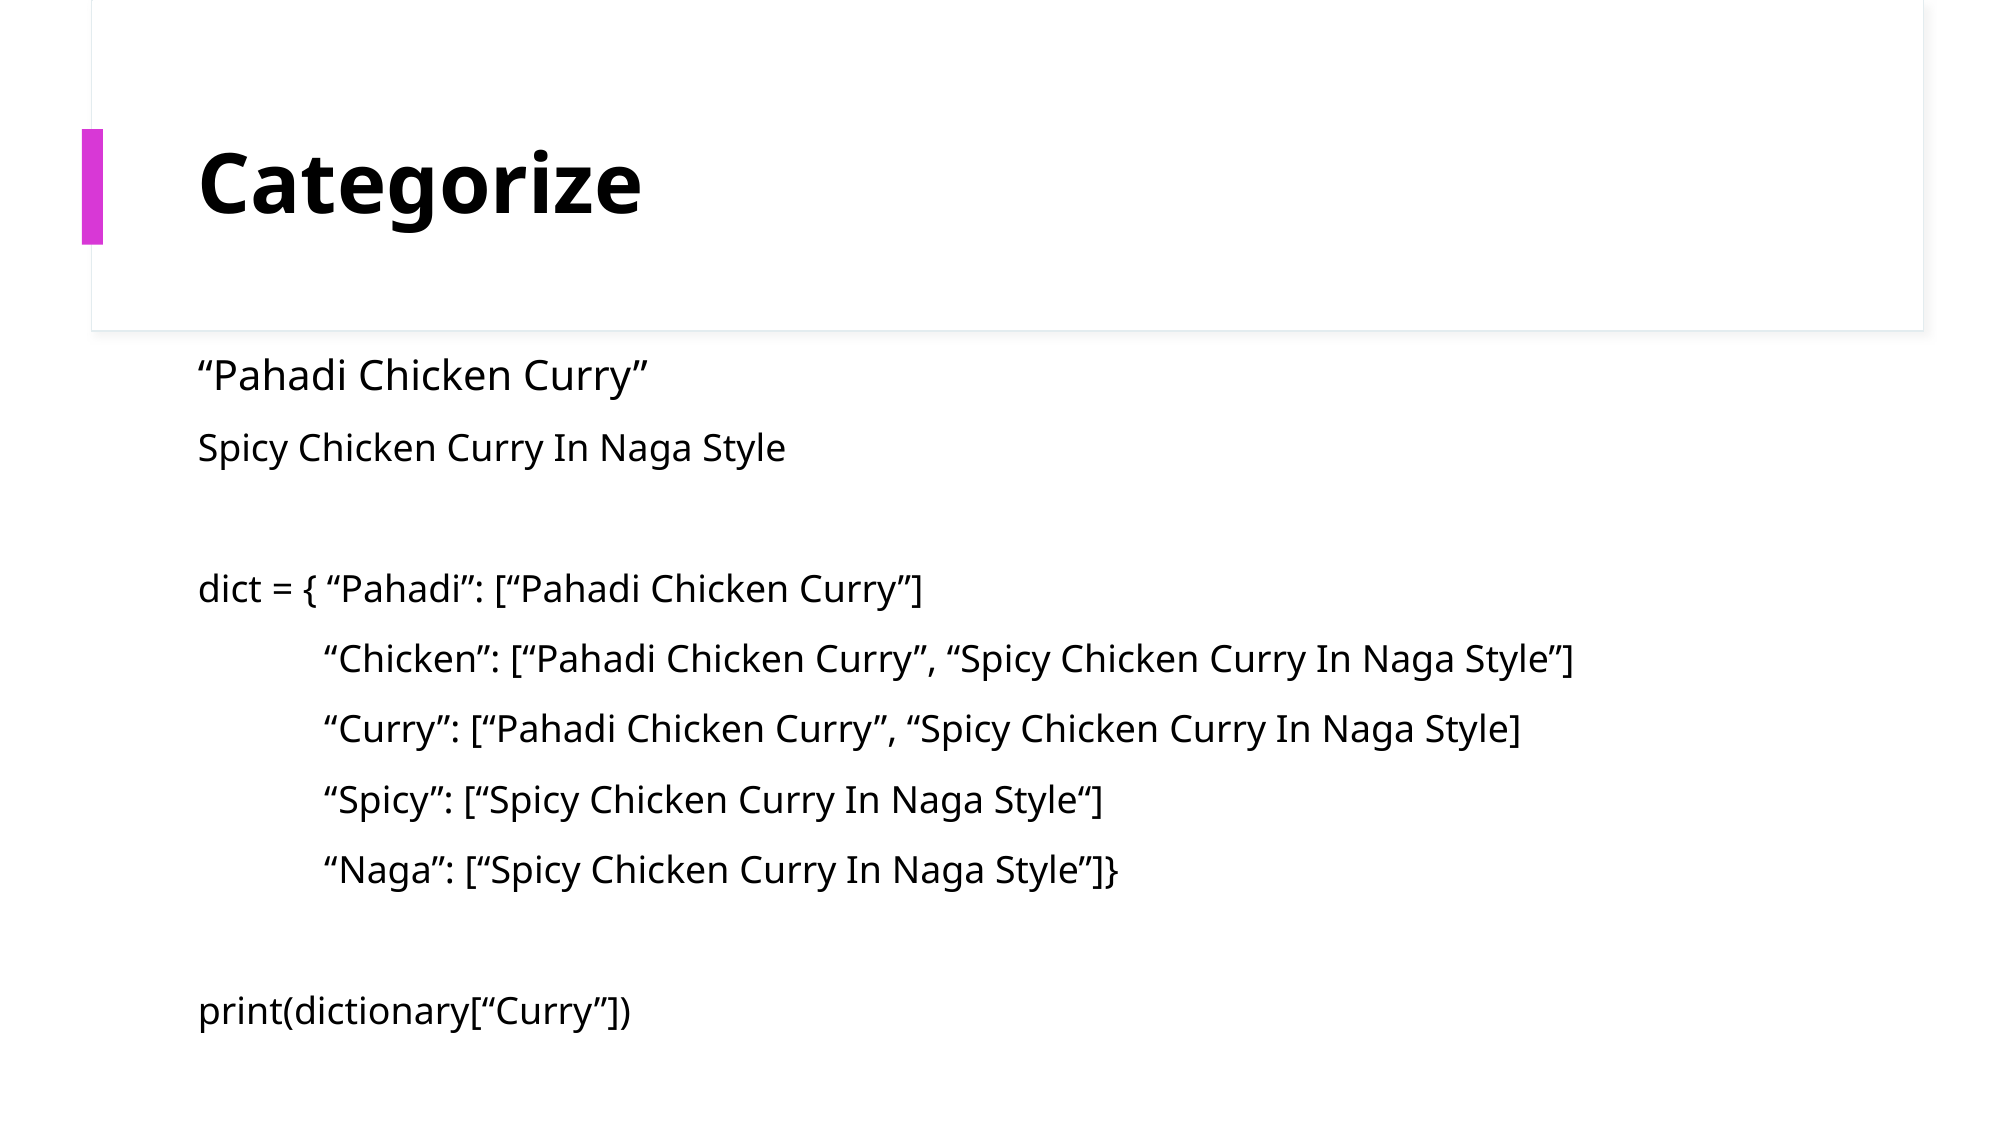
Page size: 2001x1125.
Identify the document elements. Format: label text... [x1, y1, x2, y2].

title Categorize [183, 90, 1851, 284]
list “Pahadi Chicken Curry” Spicy Chicken Curry In Naga Style dict = { “Pahadi”: [“Pahadi Chicken Curry”] “Chicken”: [“Pahadi Chicken Curry”, “Spicy Chicken Curry In Naga Style”] “Curry”: [“Pahadi Chicken Curry”, “Spicy Chicken Curry In Naga Style] “Spicy”: [“Spicy Chicken Curry In Naga Style“] “Naga”: [“Spicy Chicken Curry In Naga Style”]} print(dictionary[“Curry”]) [183, 336, 1851, 1125]
